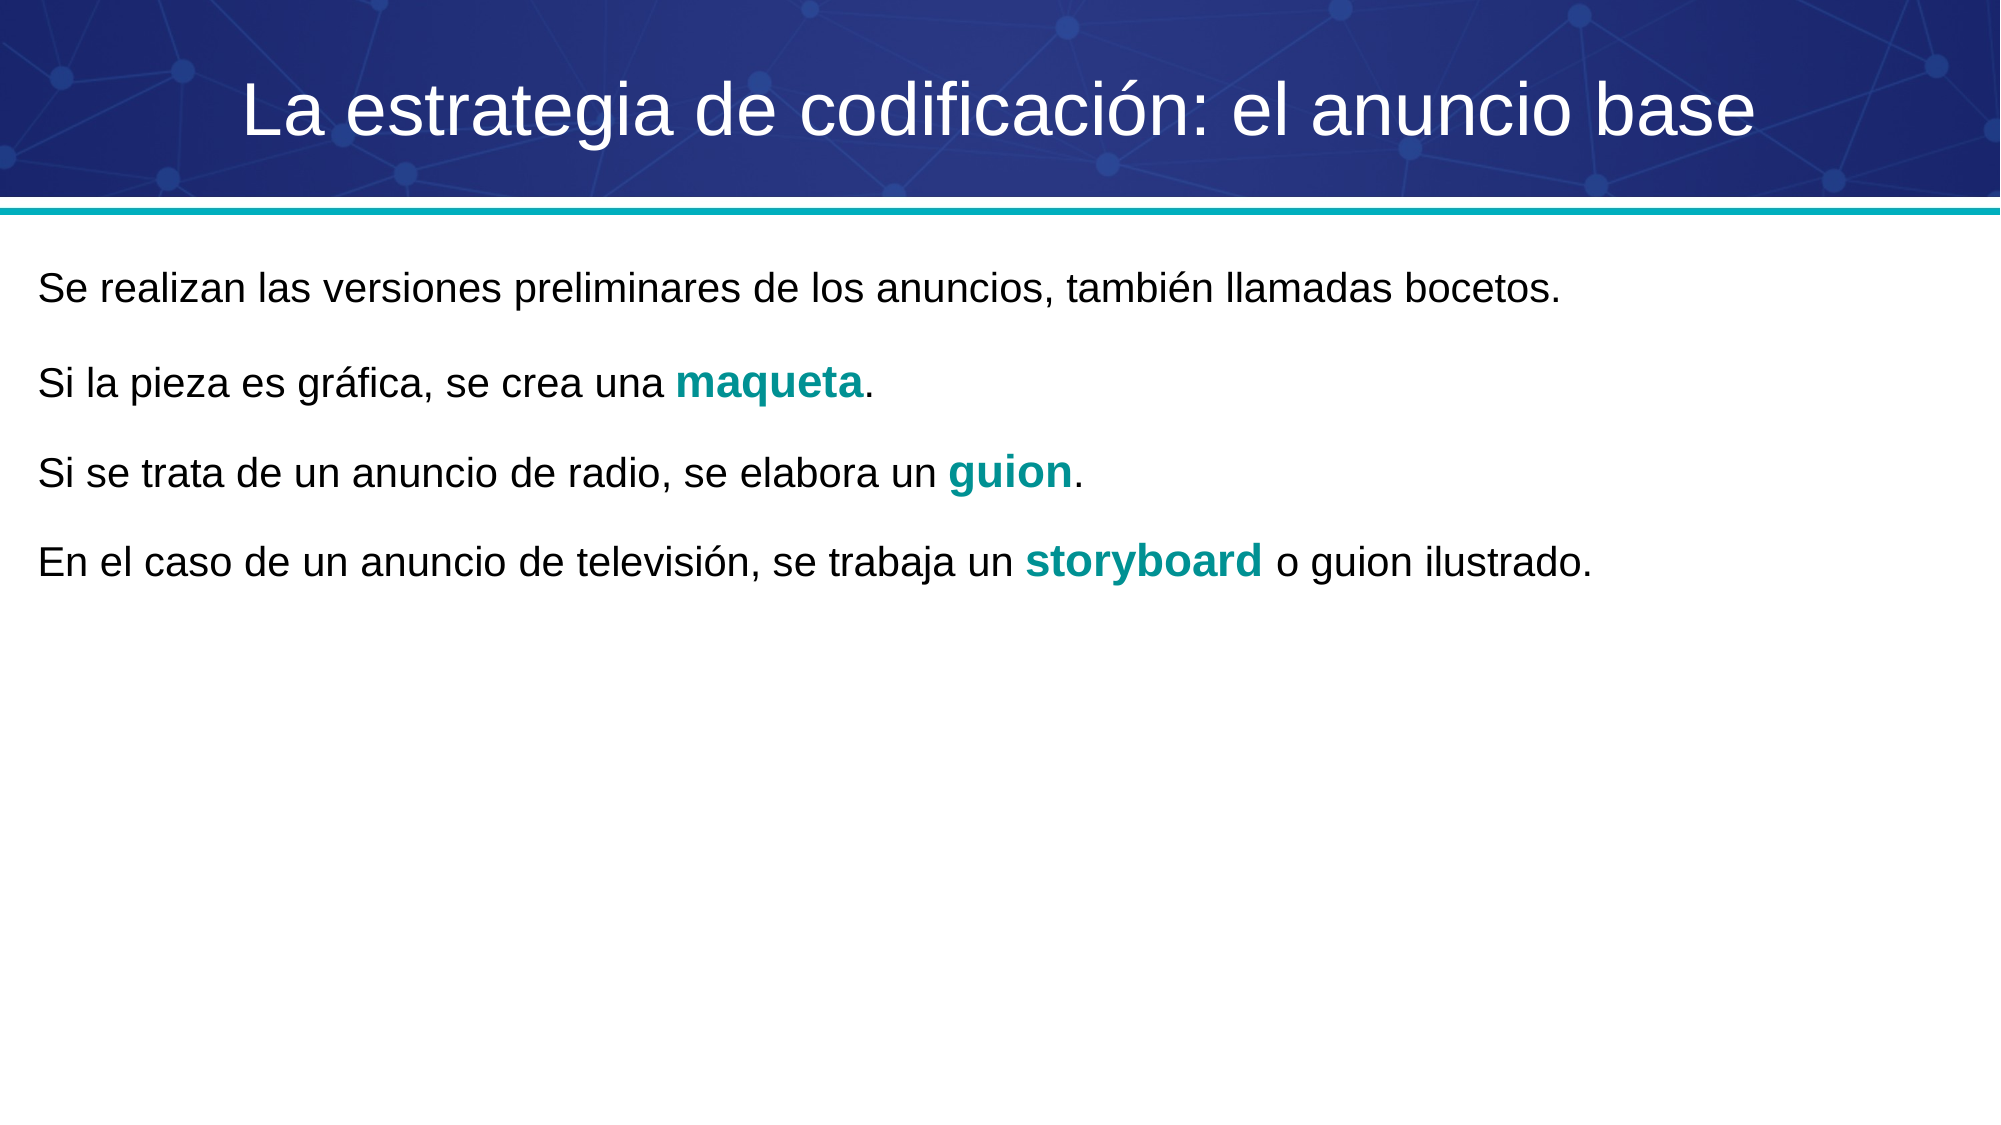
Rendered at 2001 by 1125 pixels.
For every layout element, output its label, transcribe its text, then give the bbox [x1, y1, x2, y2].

text_box Se realizan las versiones preliminares de los anuncios, también llamadas bocetos. Si la pieza es gráfica, se crea una maqueta. Si se trata de un anuncio de radio, se elabora un guion. En el caso de un anuncio de televisión, se trabaja un storyboard o guion ilustrado. [35, 258, 1595, 586]
title La estrategia de codificación: el anuncio base [239, 58, 1762, 249]
picture [0, 0, 2000, 215]
